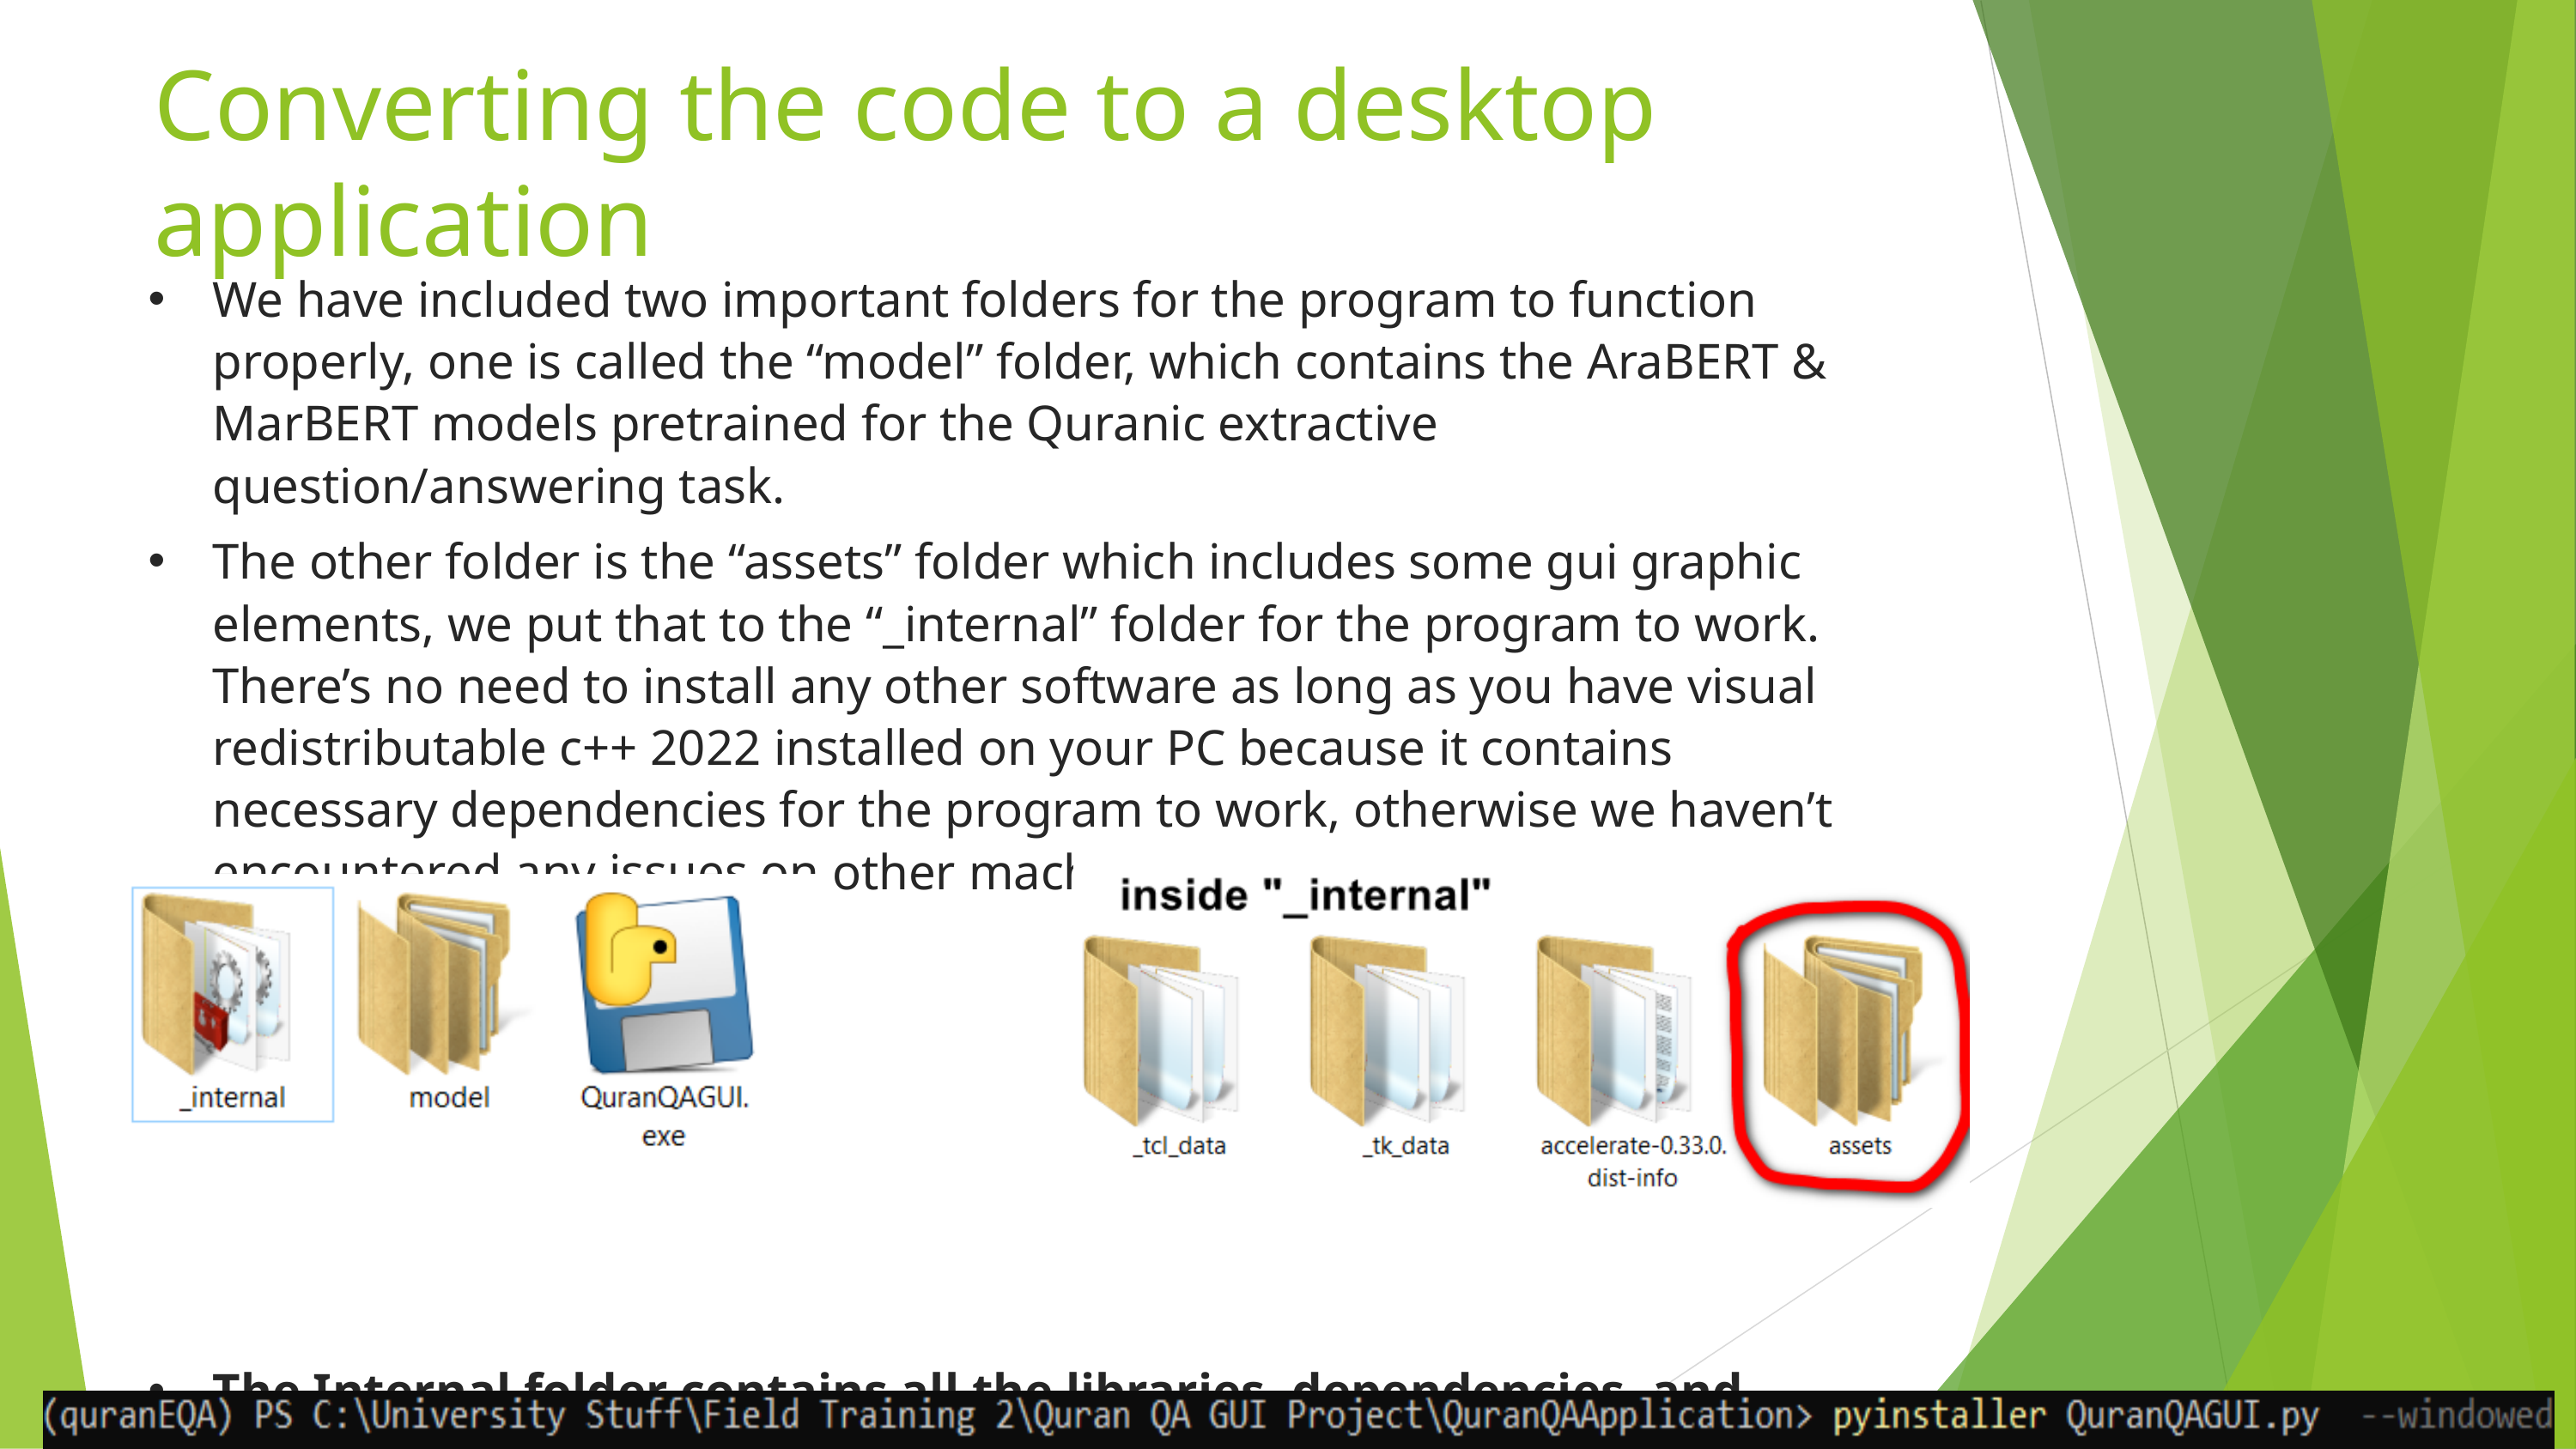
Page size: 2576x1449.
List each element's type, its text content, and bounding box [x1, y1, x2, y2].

picture [106, 874, 820, 1186]
picture [1072, 852, 1970, 1208]
text_box We have included two important folders for the program to function properly, one is called the “model” folder, which contains the AraBERT & MarBERT models pretrained for the Quranic extractive question/answering task. The other folder is the “assets” folder which includes some gui graphic elements, we put that to the “_internal” folder for the program to work. There’s no need to install any other software as long as you have visual redistributable c++ 2022 installed on your PC because it contains necessary dependencies for the program to work, otherwise we haven’t encountered any issues on other machines. You can launch the program from QuranQAGUI.exe. The Internal folder contains all the libraries, dependencies, and python runtime files. [148, 263, 1853, 1388]
title Converting the code to a desktop application [152, 42, 2168, 287]
picture [42, 1391, 2555, 1449]
